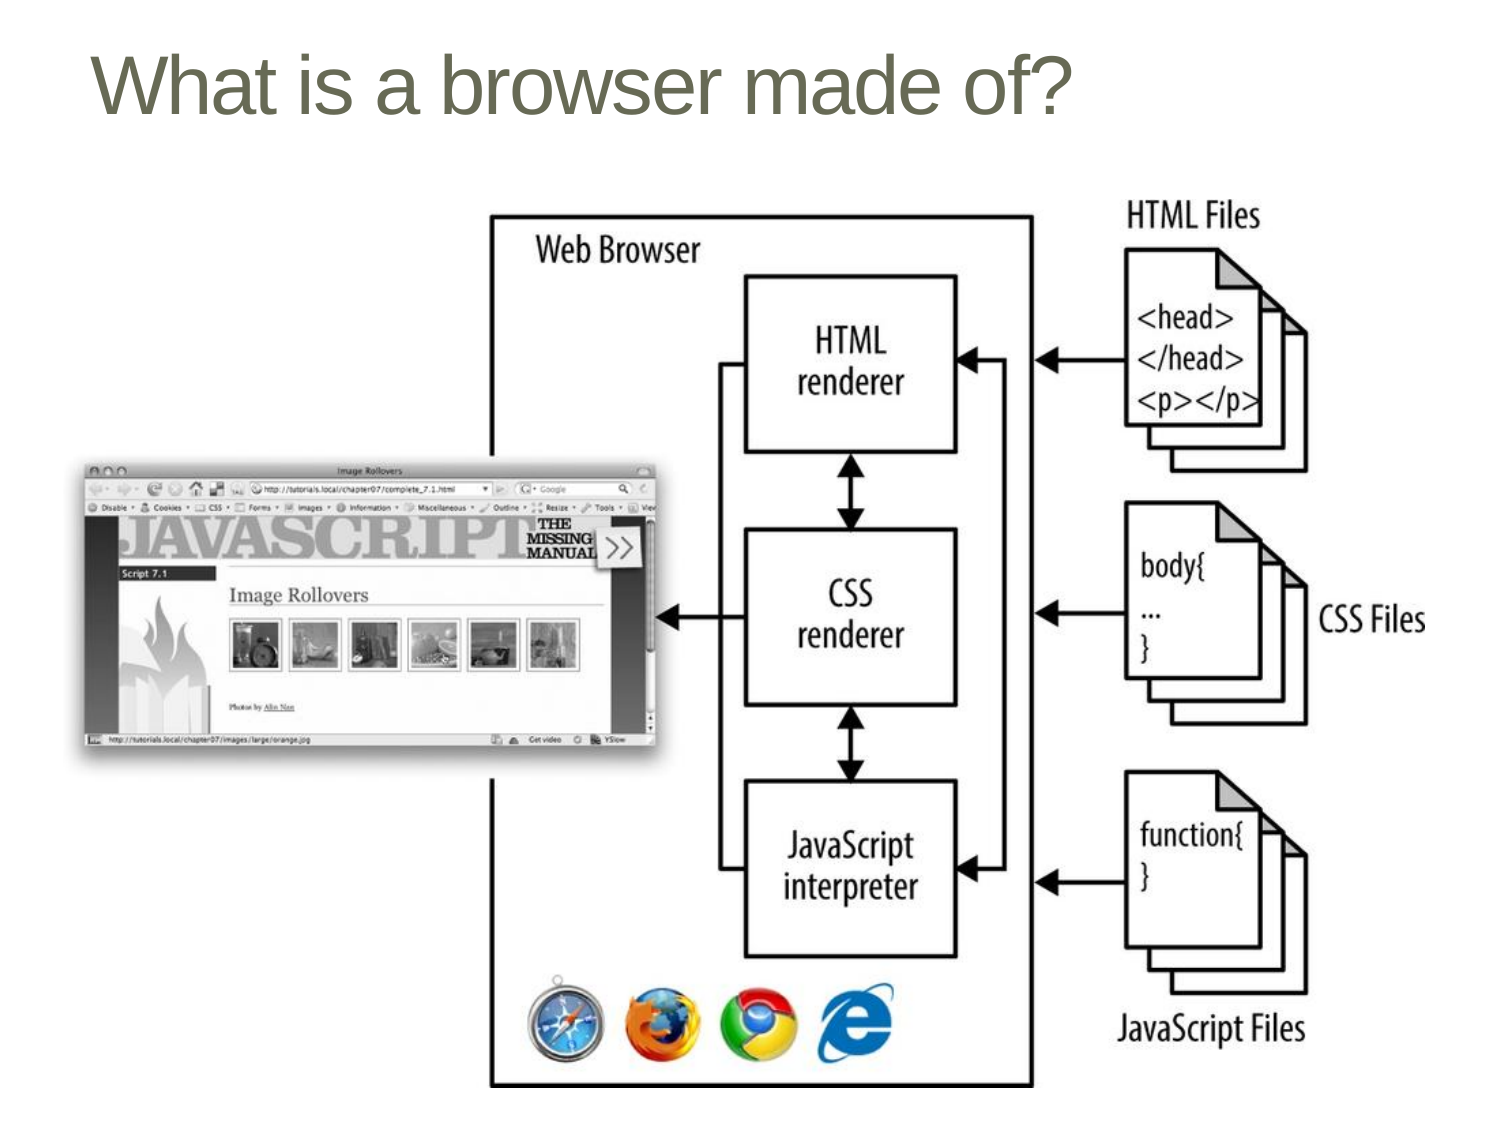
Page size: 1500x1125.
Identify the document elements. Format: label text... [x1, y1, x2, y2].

picture [63, 199, 1426, 1088]
title What is a browser made of? [75, 0, 1425, 163]
